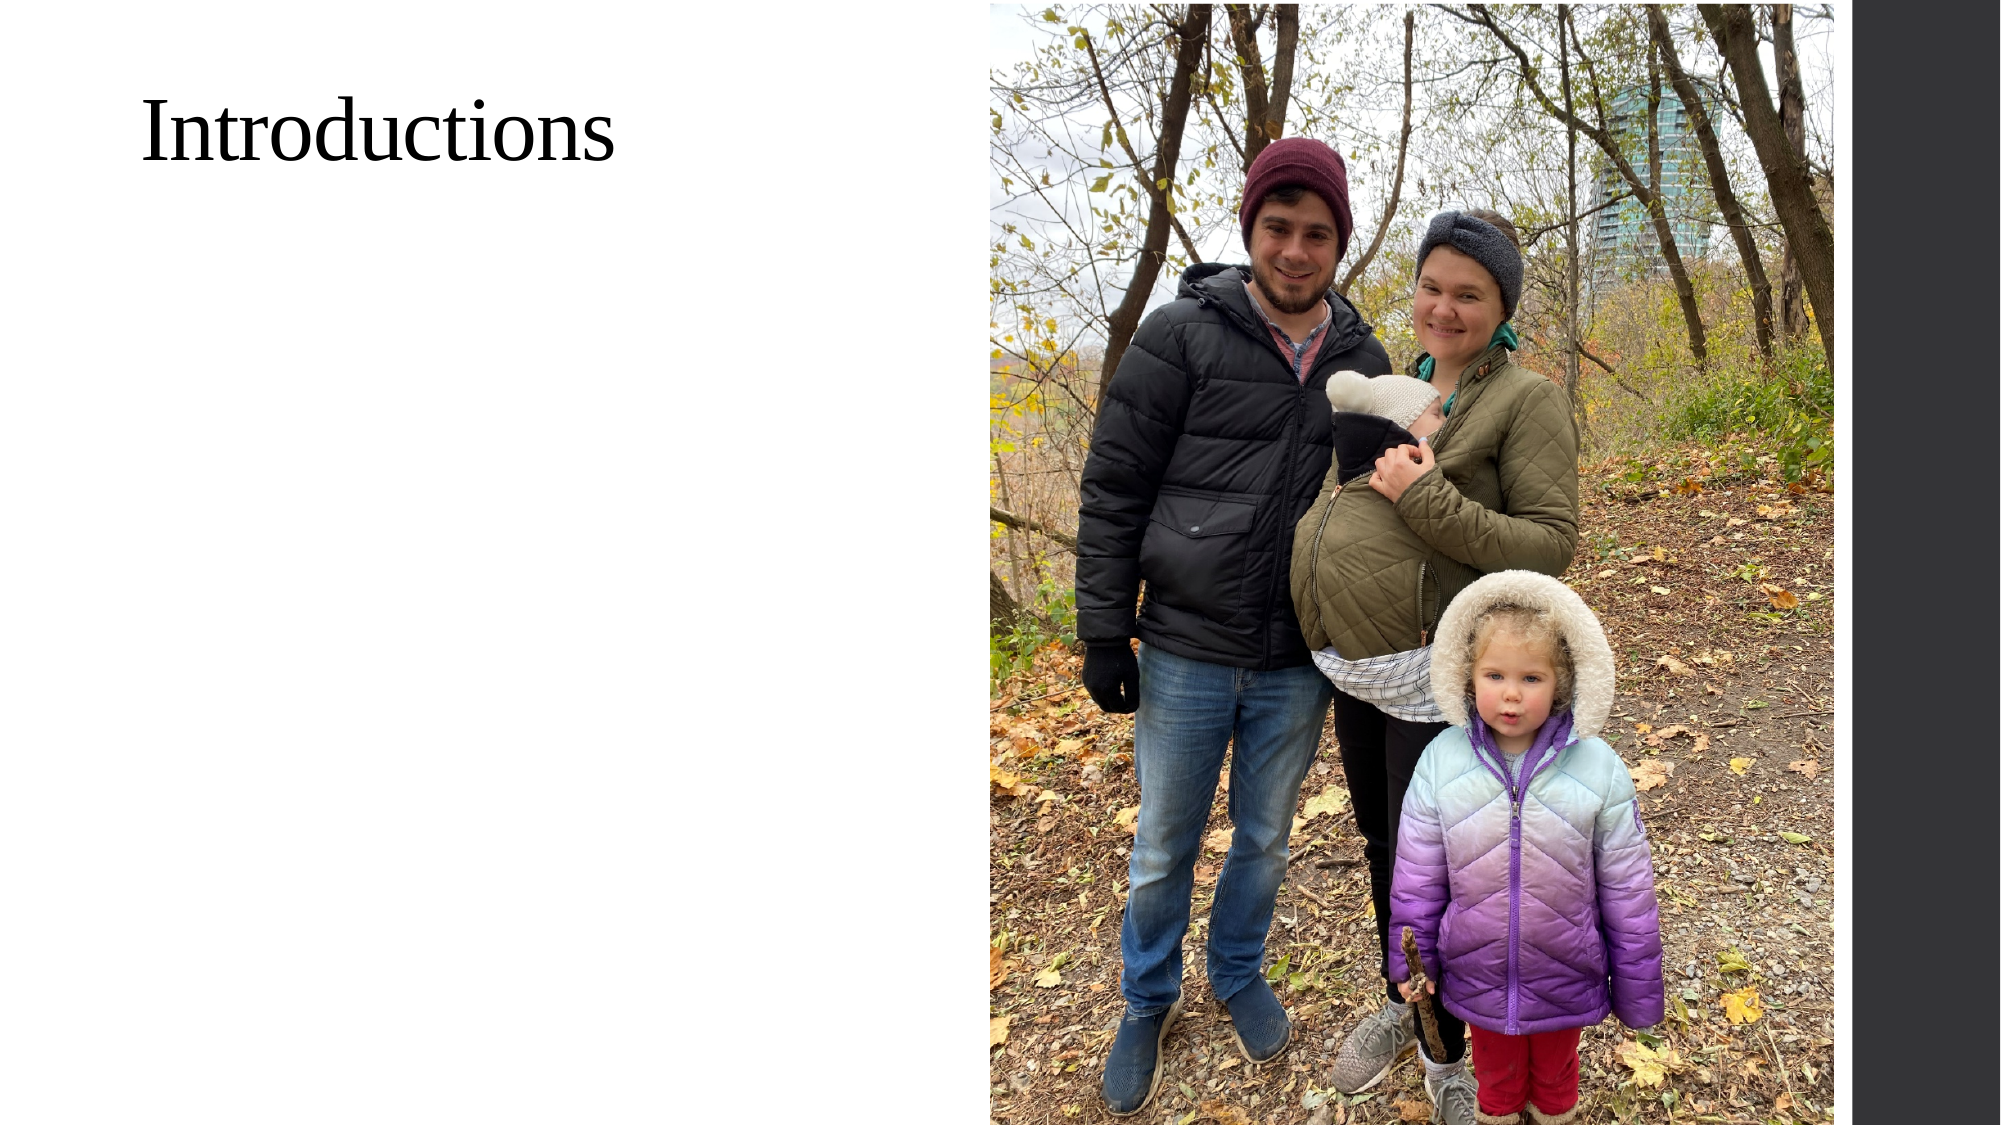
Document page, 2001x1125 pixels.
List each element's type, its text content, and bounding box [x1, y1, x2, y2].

title Introductions [125, 60, 990, 188]
picture [848, 5, 1974, 1125]
